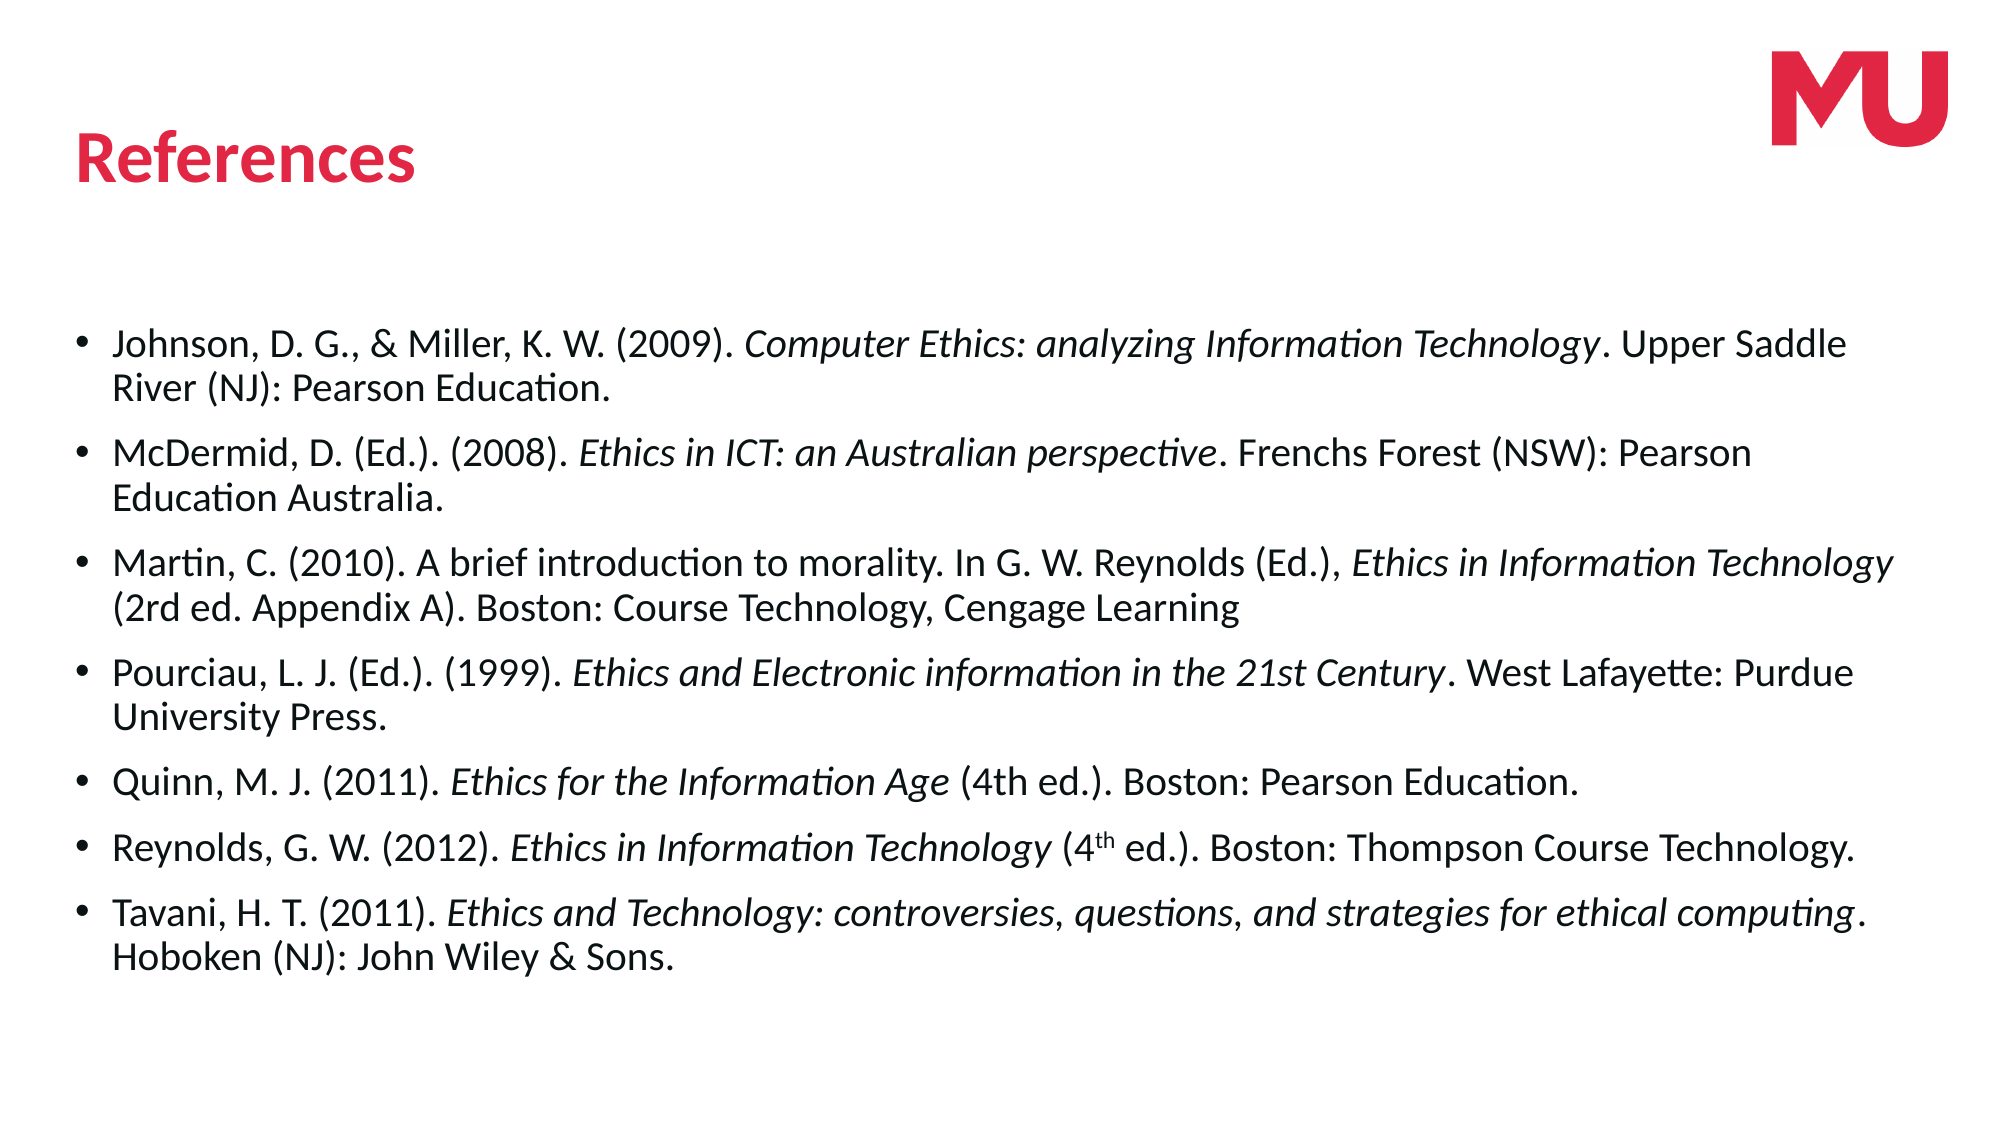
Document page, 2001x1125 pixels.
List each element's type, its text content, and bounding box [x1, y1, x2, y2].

picture [1770, 49, 1950, 148]
title References [50, 50, 1711, 268]
list Johnson, D. G., & Miller, K. W. (2009). Computer Ethics: analyzing Information Technology. Upper Saddle River (NJ): Pearson Education. McDermid, D. (Ed.). (2008). Ethics in ICT: an Australian perspective. Frenchs Forest (NSW): Pearson Education Australia. Martin, C. (2010). A brief introduction to morality. In G. W. Reynolds (Ed.), Ethics in Information Technology (2rd ed. Appendix A). Boston: Course Technology, Cengage Learning Pourciau, L. J. (Ed.). (1999). Ethics and Electronic information in the 21st Century. West Lafayette: Purdue University Press. Quinn, M. J. (2011). Ethics for the Information Age (4th ed.). Boston: Pearson Education. Reynolds, G. W. (2012). Ethics in Information Technology (4th ed.). Boston: Thompson Course Technology. Tavani, H. T. (2011). Ethics and Technology: controversies, questions, and strategies for ethical computing. Hoboken (NJ): John Wiley & Sons. [50, 296, 1950, 1012]
